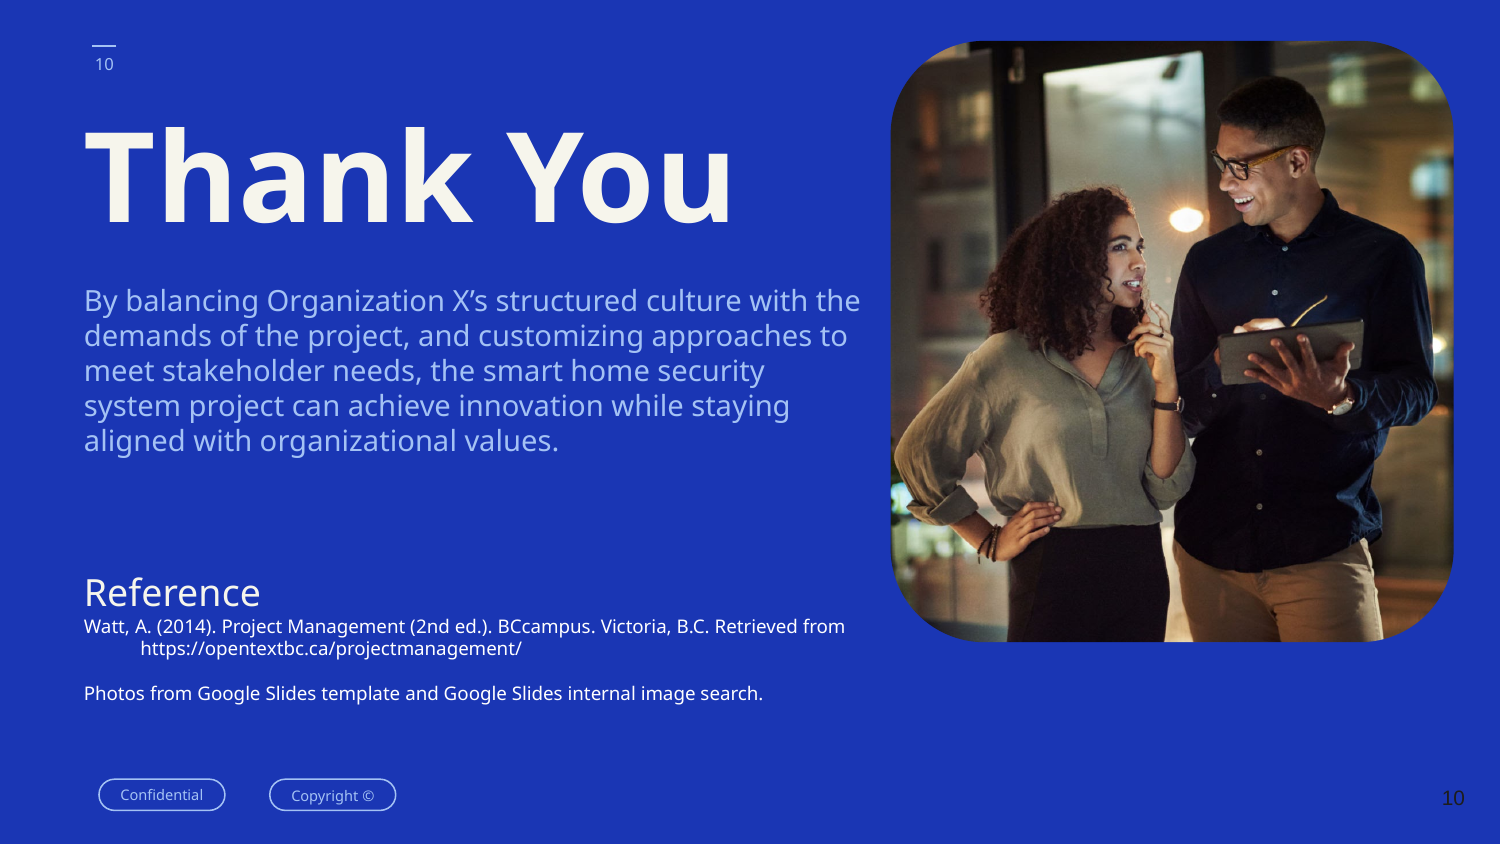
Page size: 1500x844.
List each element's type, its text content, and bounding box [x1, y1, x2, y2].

title Thank You [69, 111, 779, 267]
title By balancing Organization X’s structured culture with the demands of the project, and customizing approaches to meet stakeholder needs, the smart home security system project can achieve innovation while staying aligned with organizational values. Reference Watt, A. (2014). Project Management (2nd ed.). BCcampus. Victoria, B.C. Retrieved from https://opentextbc.ca/projectmanagement/ Photos from Google Slides template and Google Slides internal image search. [69, 267, 883, 743]
picture [890, 40, 1454, 643]
slide_number ‹#› [1389, 764, 1480, 830]
